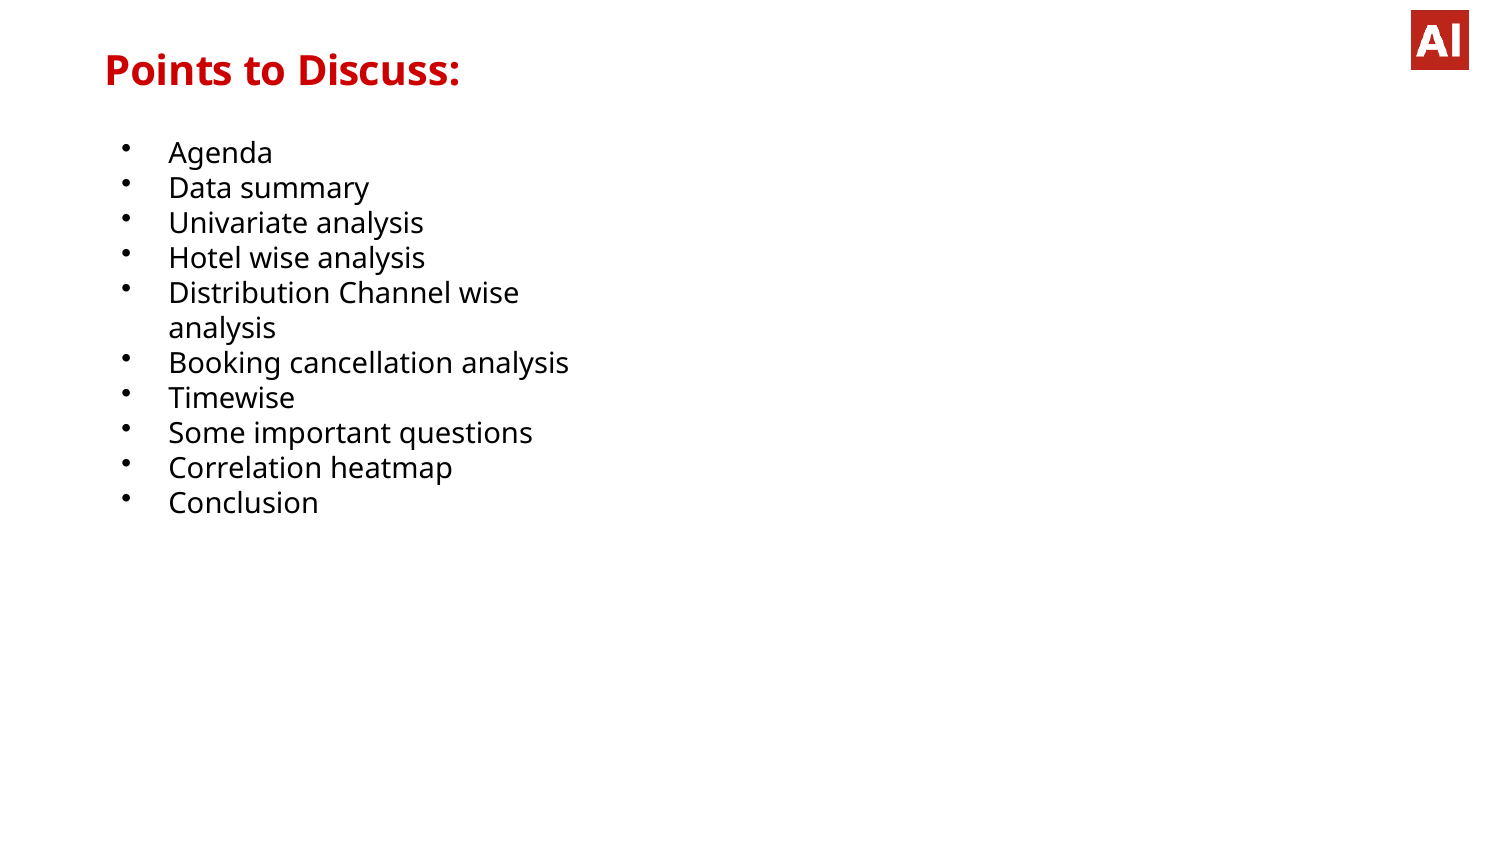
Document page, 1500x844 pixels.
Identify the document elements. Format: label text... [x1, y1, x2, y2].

title Points to Discuss: [102, 41, 493, 185]
text_box Agenda Data summary Univariate analysis Hotel wise analysis Distribution Channel wise analysis Booking cancellation analysis Timewise Some important questions Correlation heatmap Conclusion [119, 132, 613, 520]
picture [1411, 10, 1469, 70]
